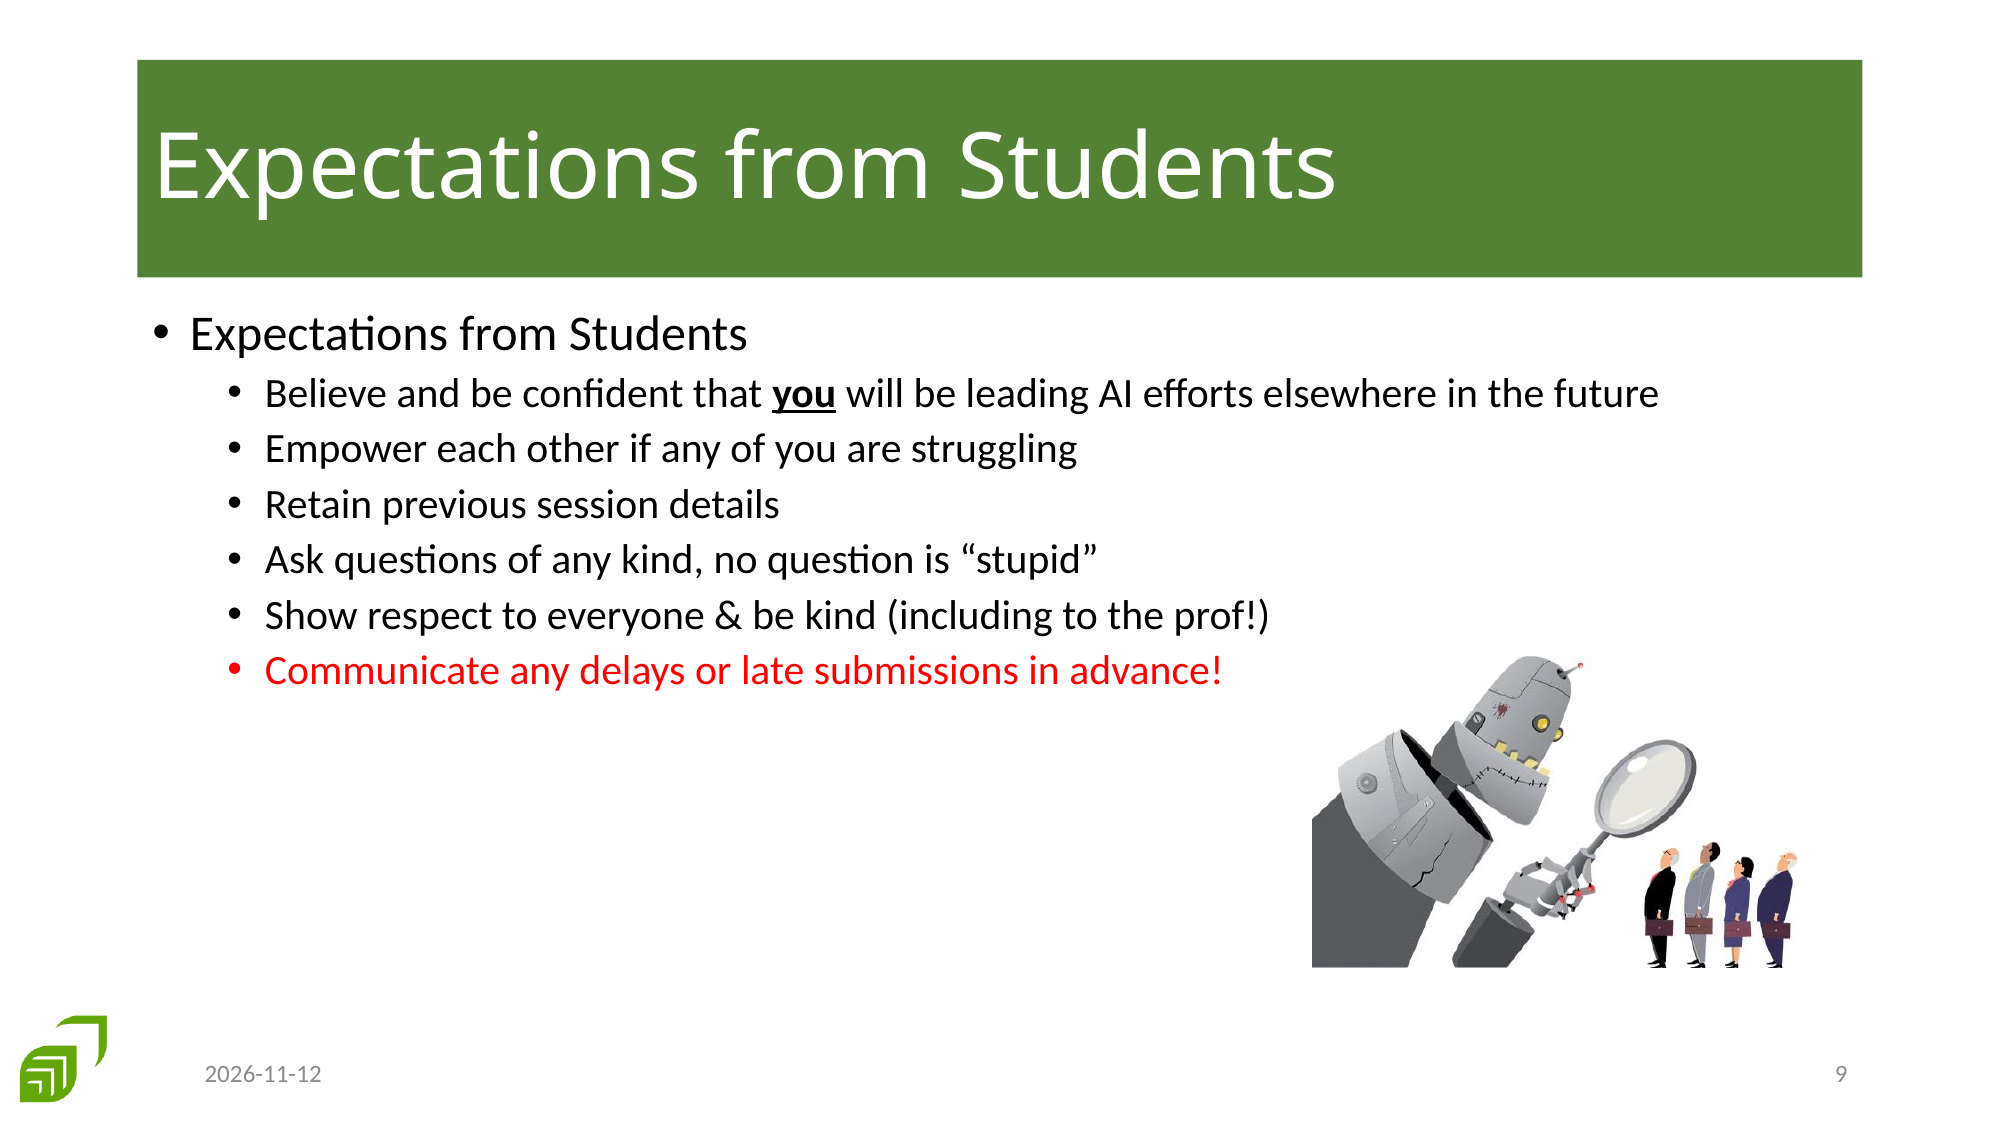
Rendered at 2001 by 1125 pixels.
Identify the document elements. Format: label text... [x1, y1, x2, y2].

title Expectations from Students [137, 59, 1863, 278]
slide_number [189, 1042, 588, 1103]
slide_number 8 [1412, 1042, 1863, 1103]
picture [1312, 656, 1863, 969]
list Expectations from Students Believe and be confident that you will be leading AI efforts elsewhere in the future Empower each other if any of you are struggling Retain previous session details Ask questions of any kind, no question is “stupid” Show respect to everyone & be kind (including to the prof!) Communicate any delays or late submissions in advance! [137, 299, 1863, 1014]
picture [16, 1013, 464, 1125]
